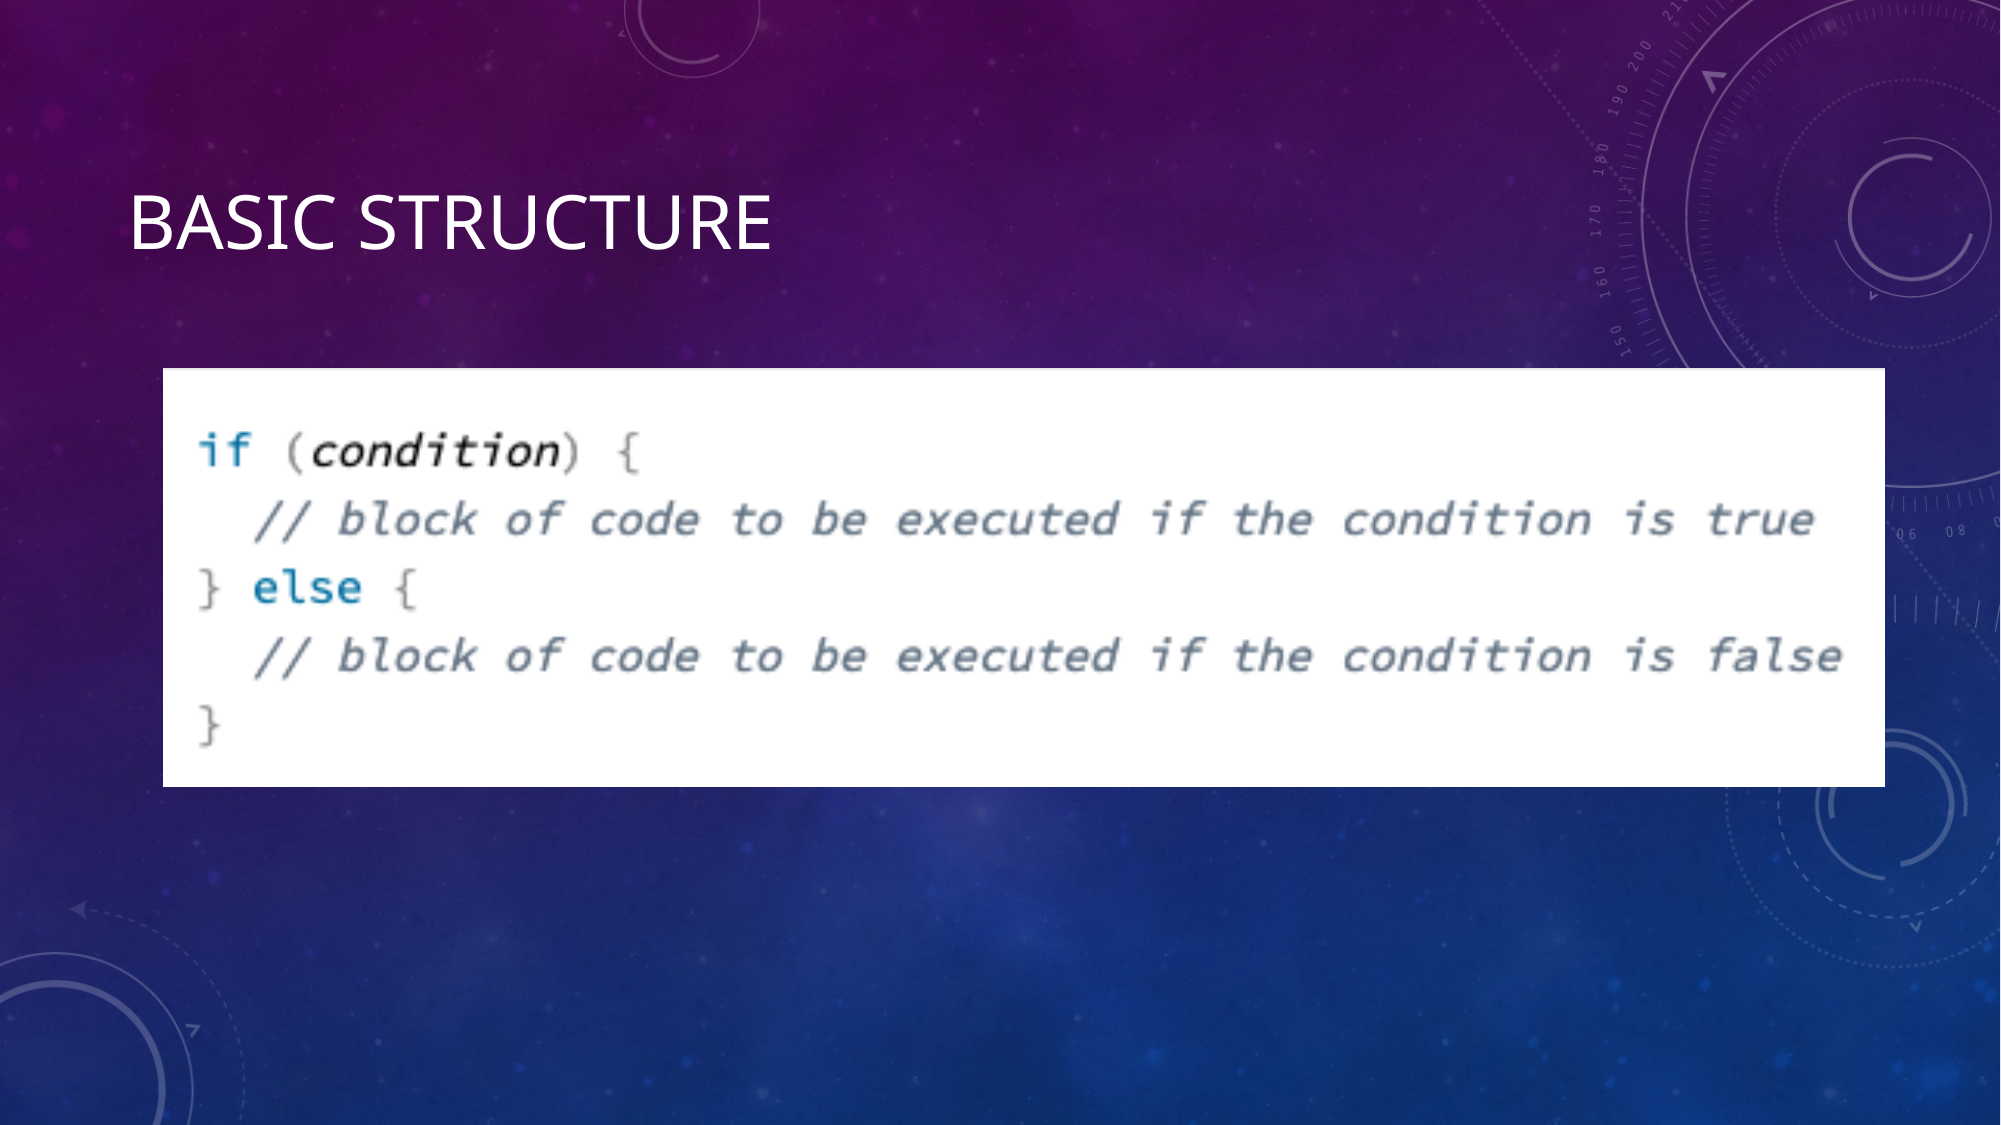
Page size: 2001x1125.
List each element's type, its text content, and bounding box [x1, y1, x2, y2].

picture [0, 0, 2001, 1125]
title Basic structure [112, 99, 1775, 339]
